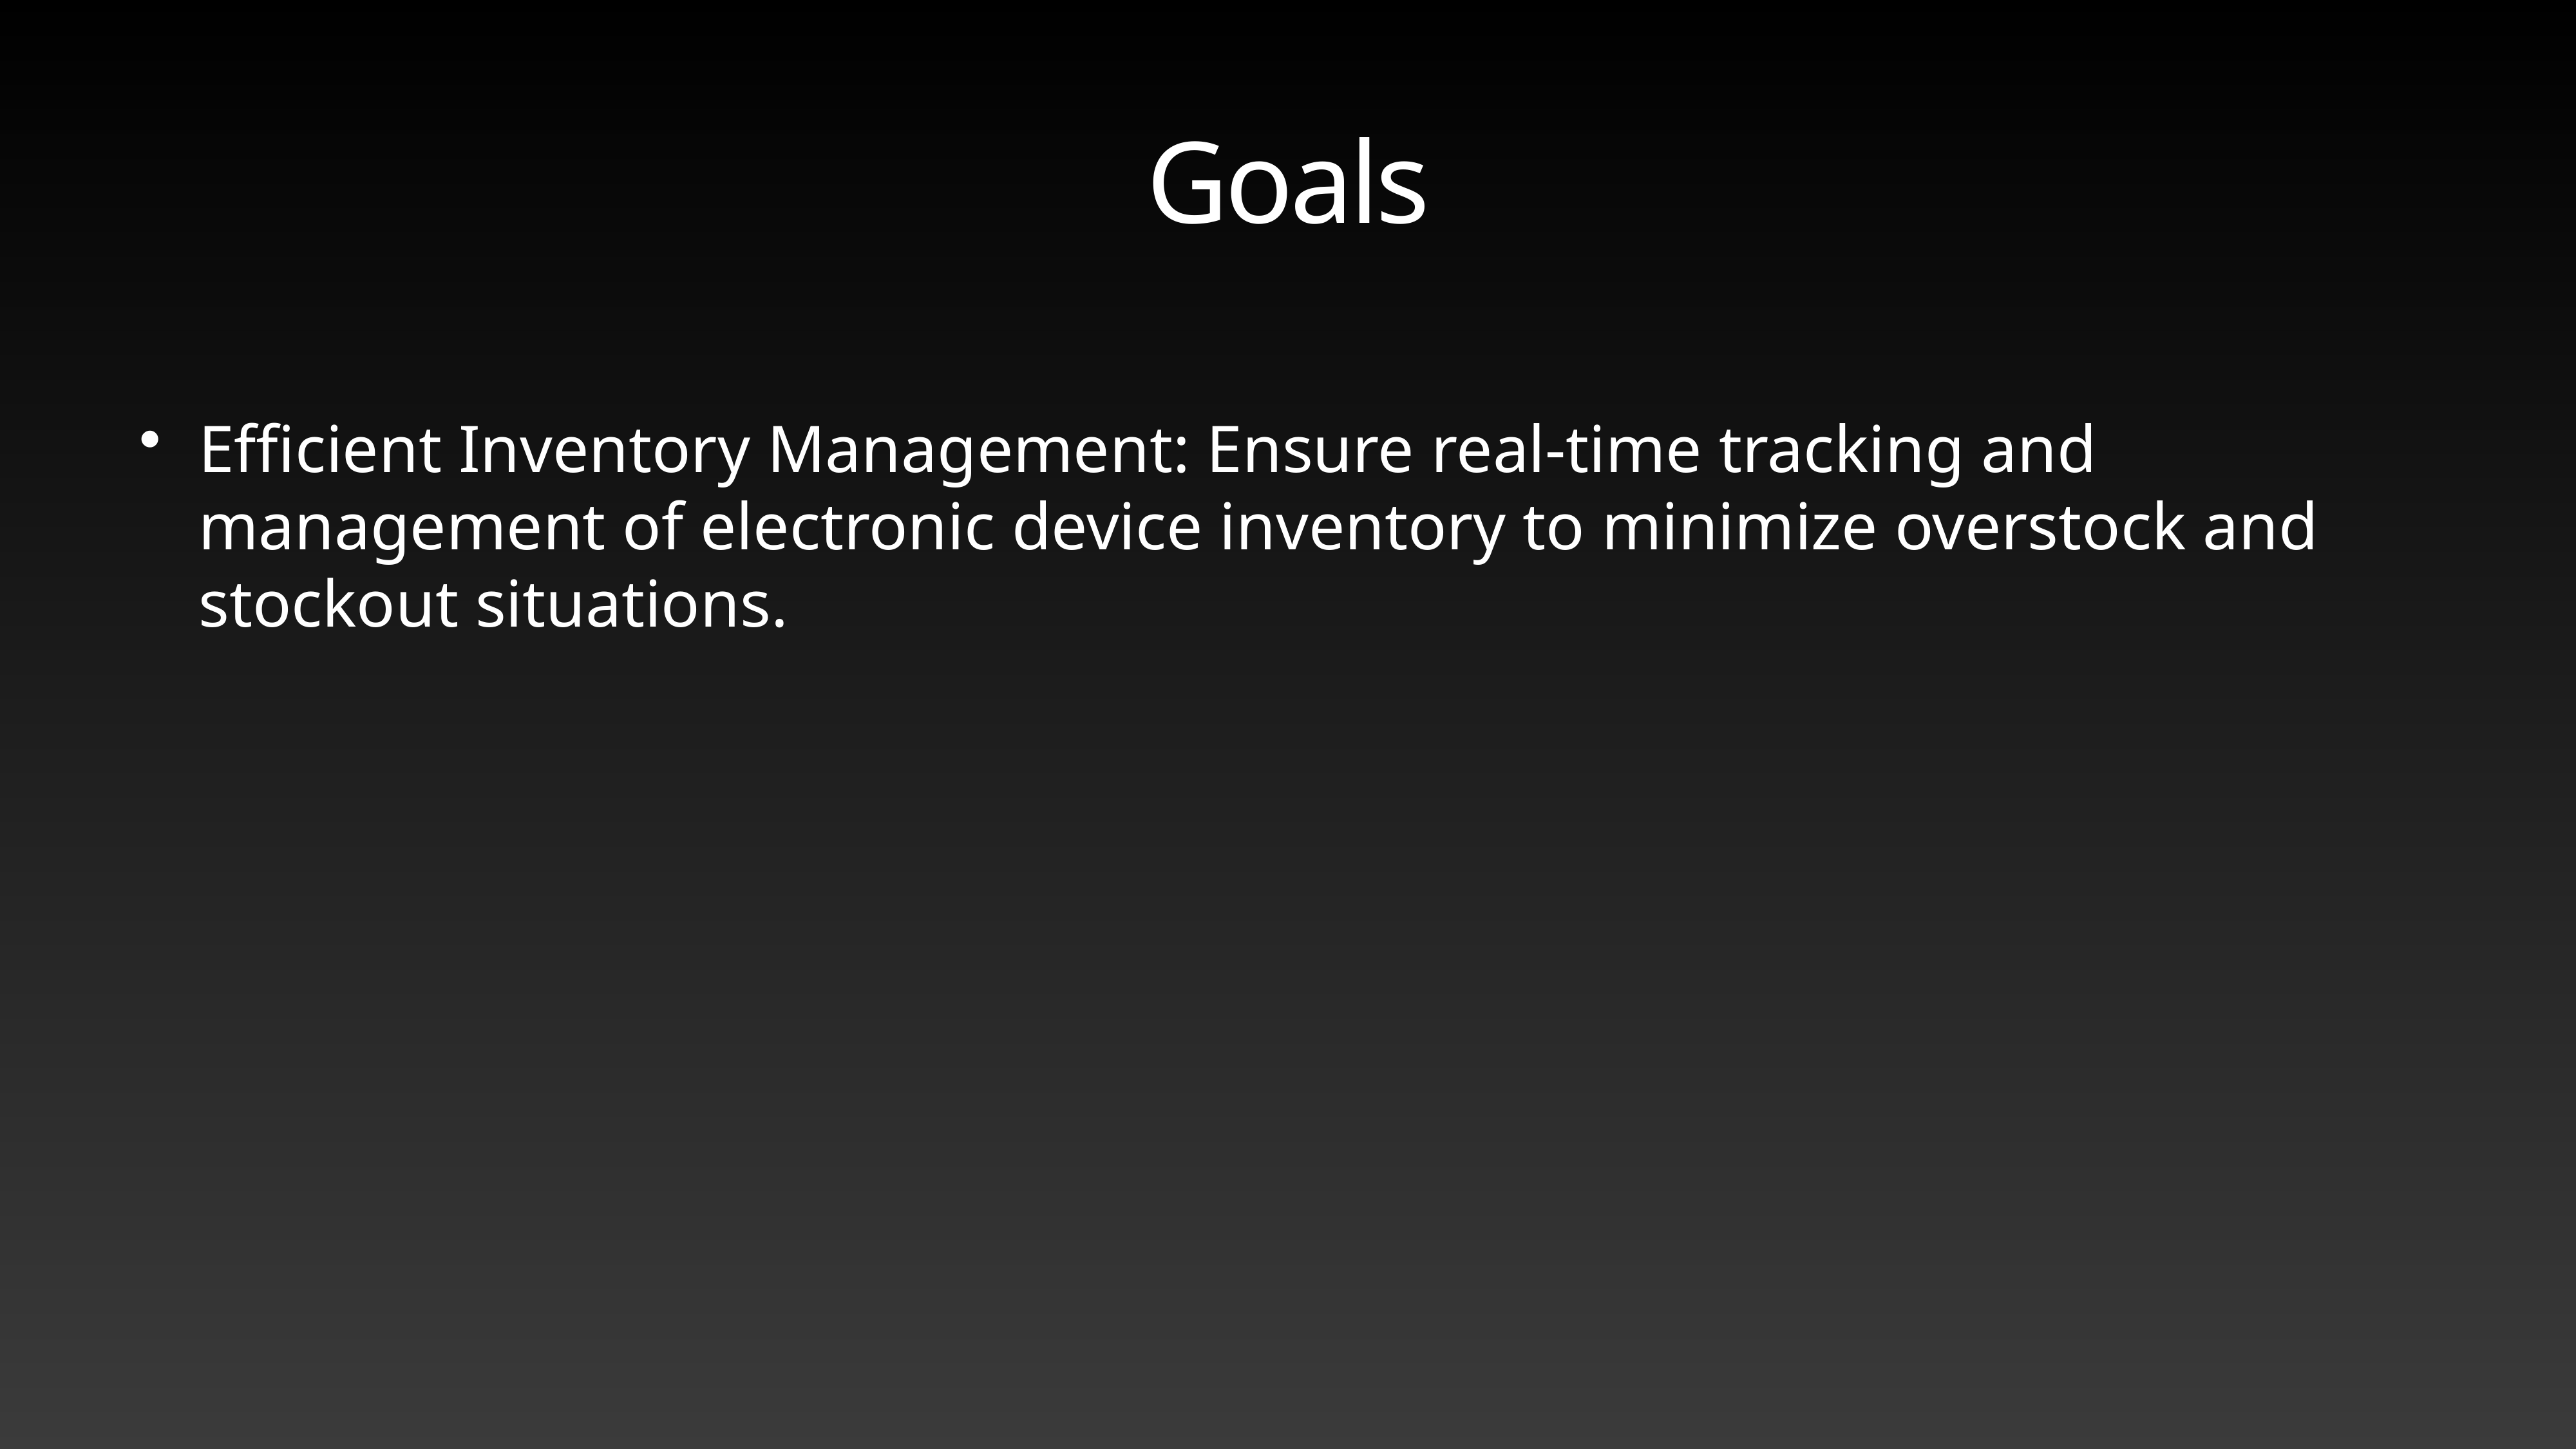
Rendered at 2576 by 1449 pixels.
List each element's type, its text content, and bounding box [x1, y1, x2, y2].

title Goals [133, 85, 2443, 251]
list Efficient Inventory Management: Ensure real-time tracking and management of electronic device inventory to minimize overstock and stockout situations. [133, 402, 2443, 1294]
